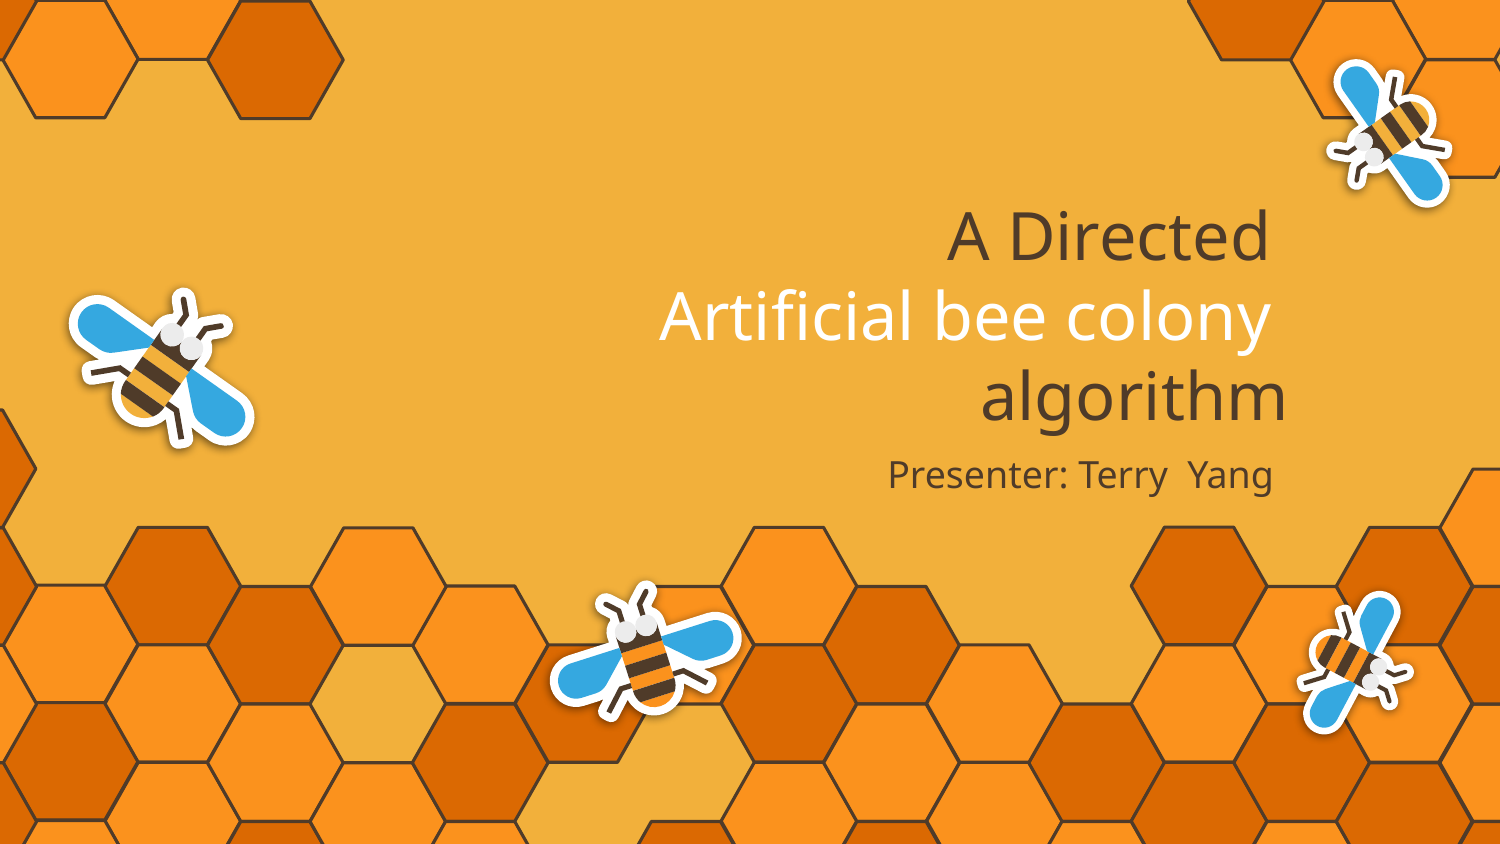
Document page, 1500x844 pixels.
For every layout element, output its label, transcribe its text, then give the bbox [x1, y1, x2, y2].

subtitle Presenter: Terry Yang [116, 436, 1290, 523]
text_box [1299, 80, 1471, 196]
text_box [59, 289, 276, 435]
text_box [1279, 612, 1438, 720]
title A Directed Artificial bee colony algorithm [214, 261, 1305, 449]
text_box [543, 583, 743, 718]
